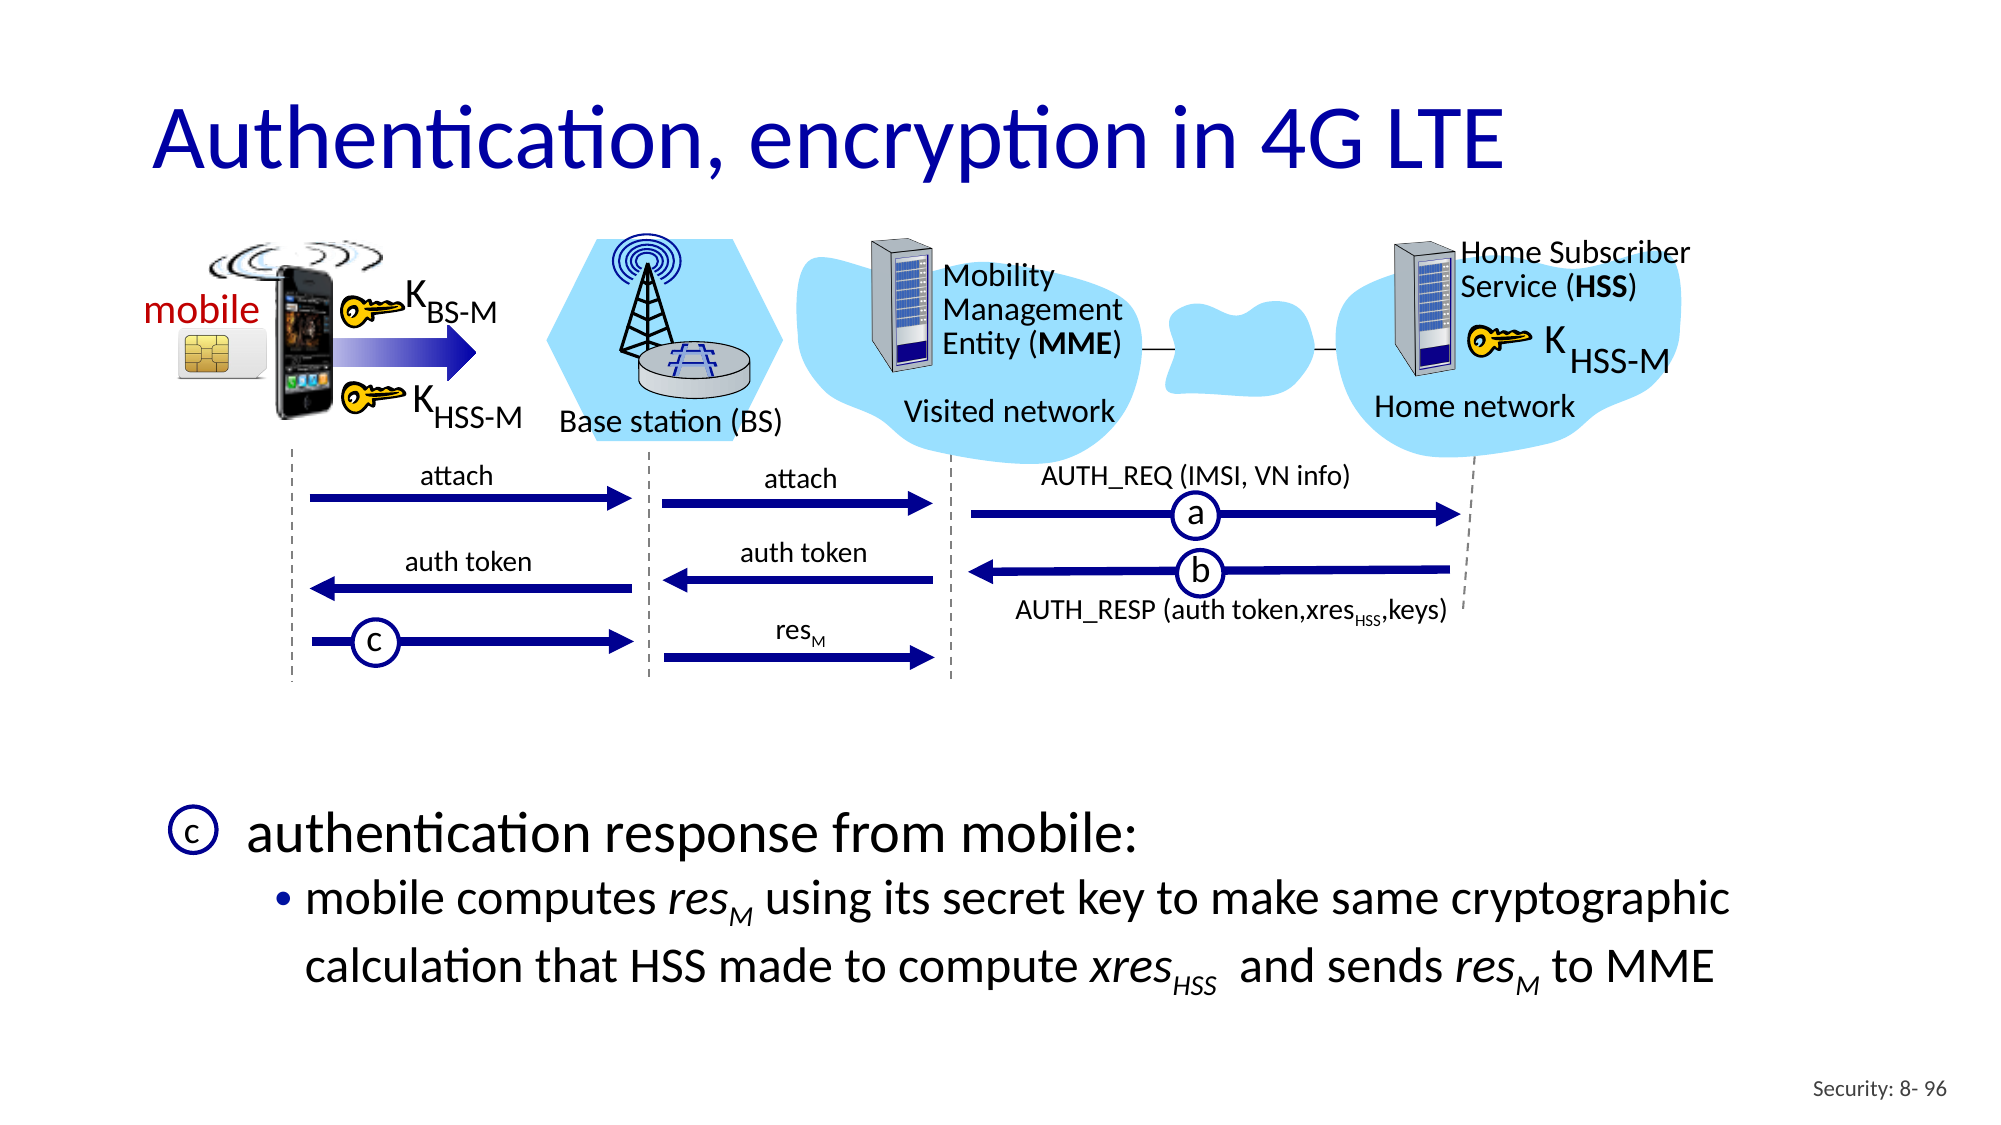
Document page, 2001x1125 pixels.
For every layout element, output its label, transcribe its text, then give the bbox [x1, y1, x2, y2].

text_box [1171, 479, 1222, 541]
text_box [128, 228, 1722, 470]
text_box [649, 525, 950, 634]
slide_number Security: 8- 96 [1512, 1056, 1963, 1117]
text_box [311, 603, 935, 668]
text_box Authentication, encryption in 4G LTE [137, 65, 1863, 213]
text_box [952, 525, 1477, 634]
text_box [309, 525, 648, 634]
text_box attach [405, 470, 509, 498]
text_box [168, 786, 1814, 994]
text_box attach [749, 470, 853, 502]
text_box AUTH_REQ (IMSI, VN info) [1026, 470, 1367, 499]
